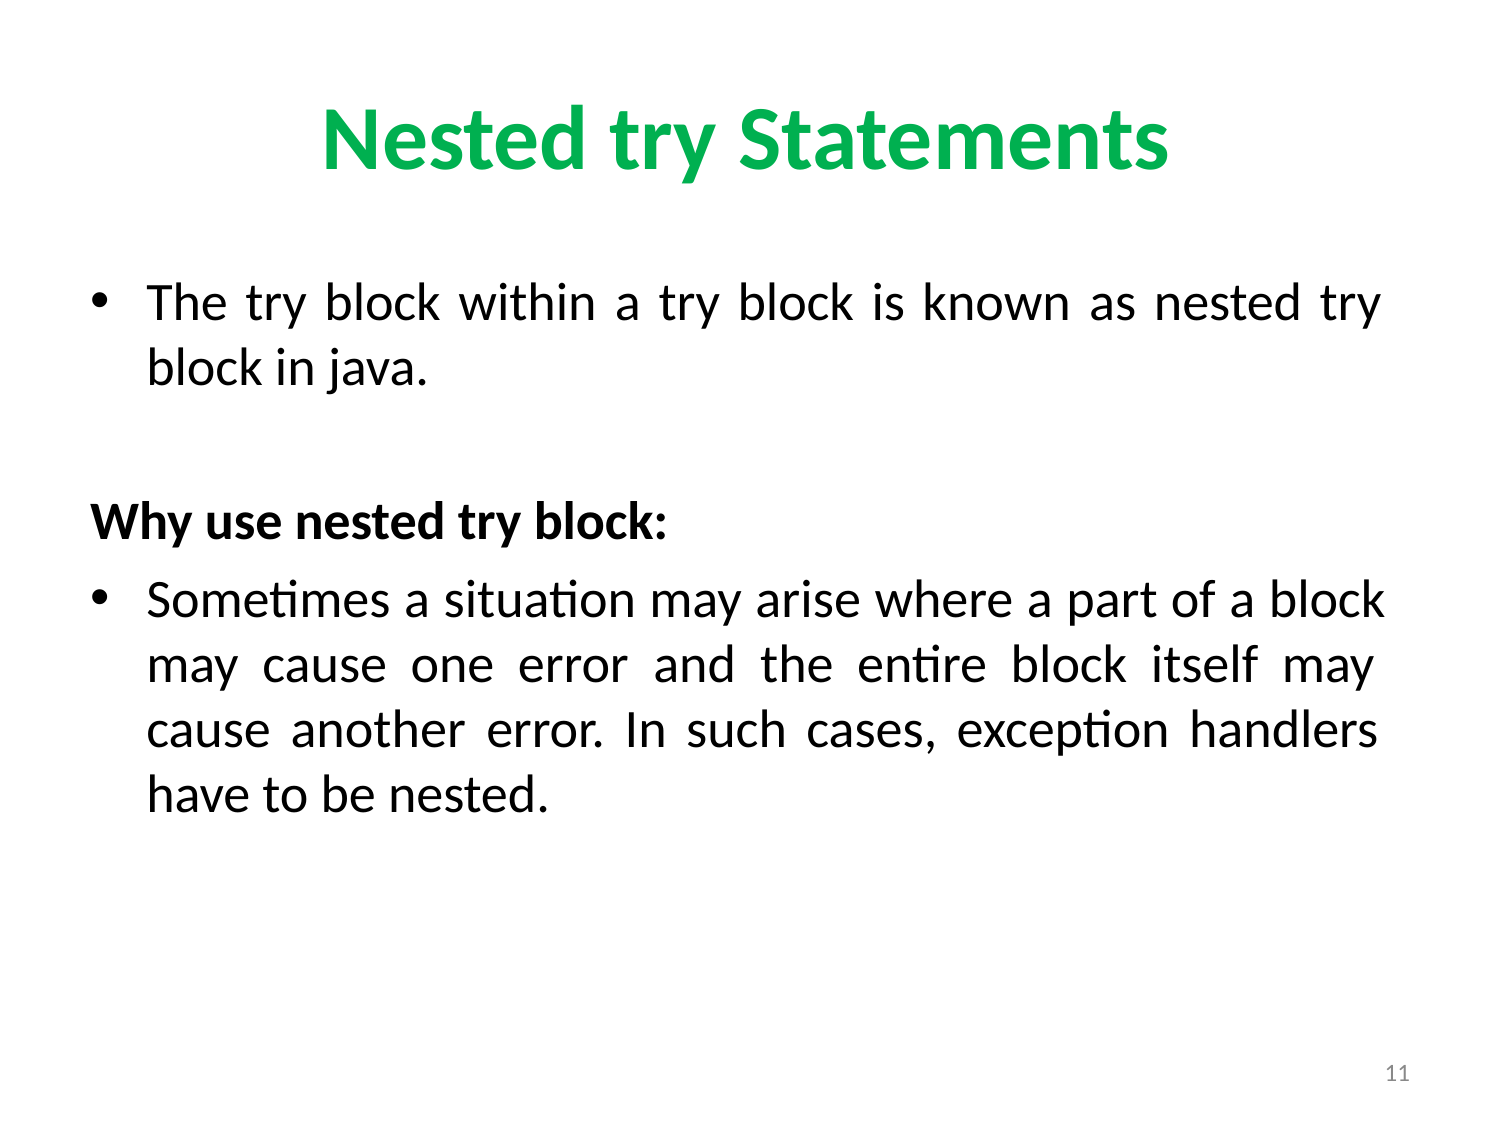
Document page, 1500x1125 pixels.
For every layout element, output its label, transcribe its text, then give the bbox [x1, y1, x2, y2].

text_box The try block within a try block is known as nested try block in java. Why use nested try block: Sometimes a situation may arise where a part of a block may cause one error and the entire block itself may cause another error. In such cases, exception handlers have to be nested. [87, 264, 1400, 824]
slide_number 11 [1378, 1060, 1417, 1125]
title Nested try Statements [319, 75, 1179, 264]
